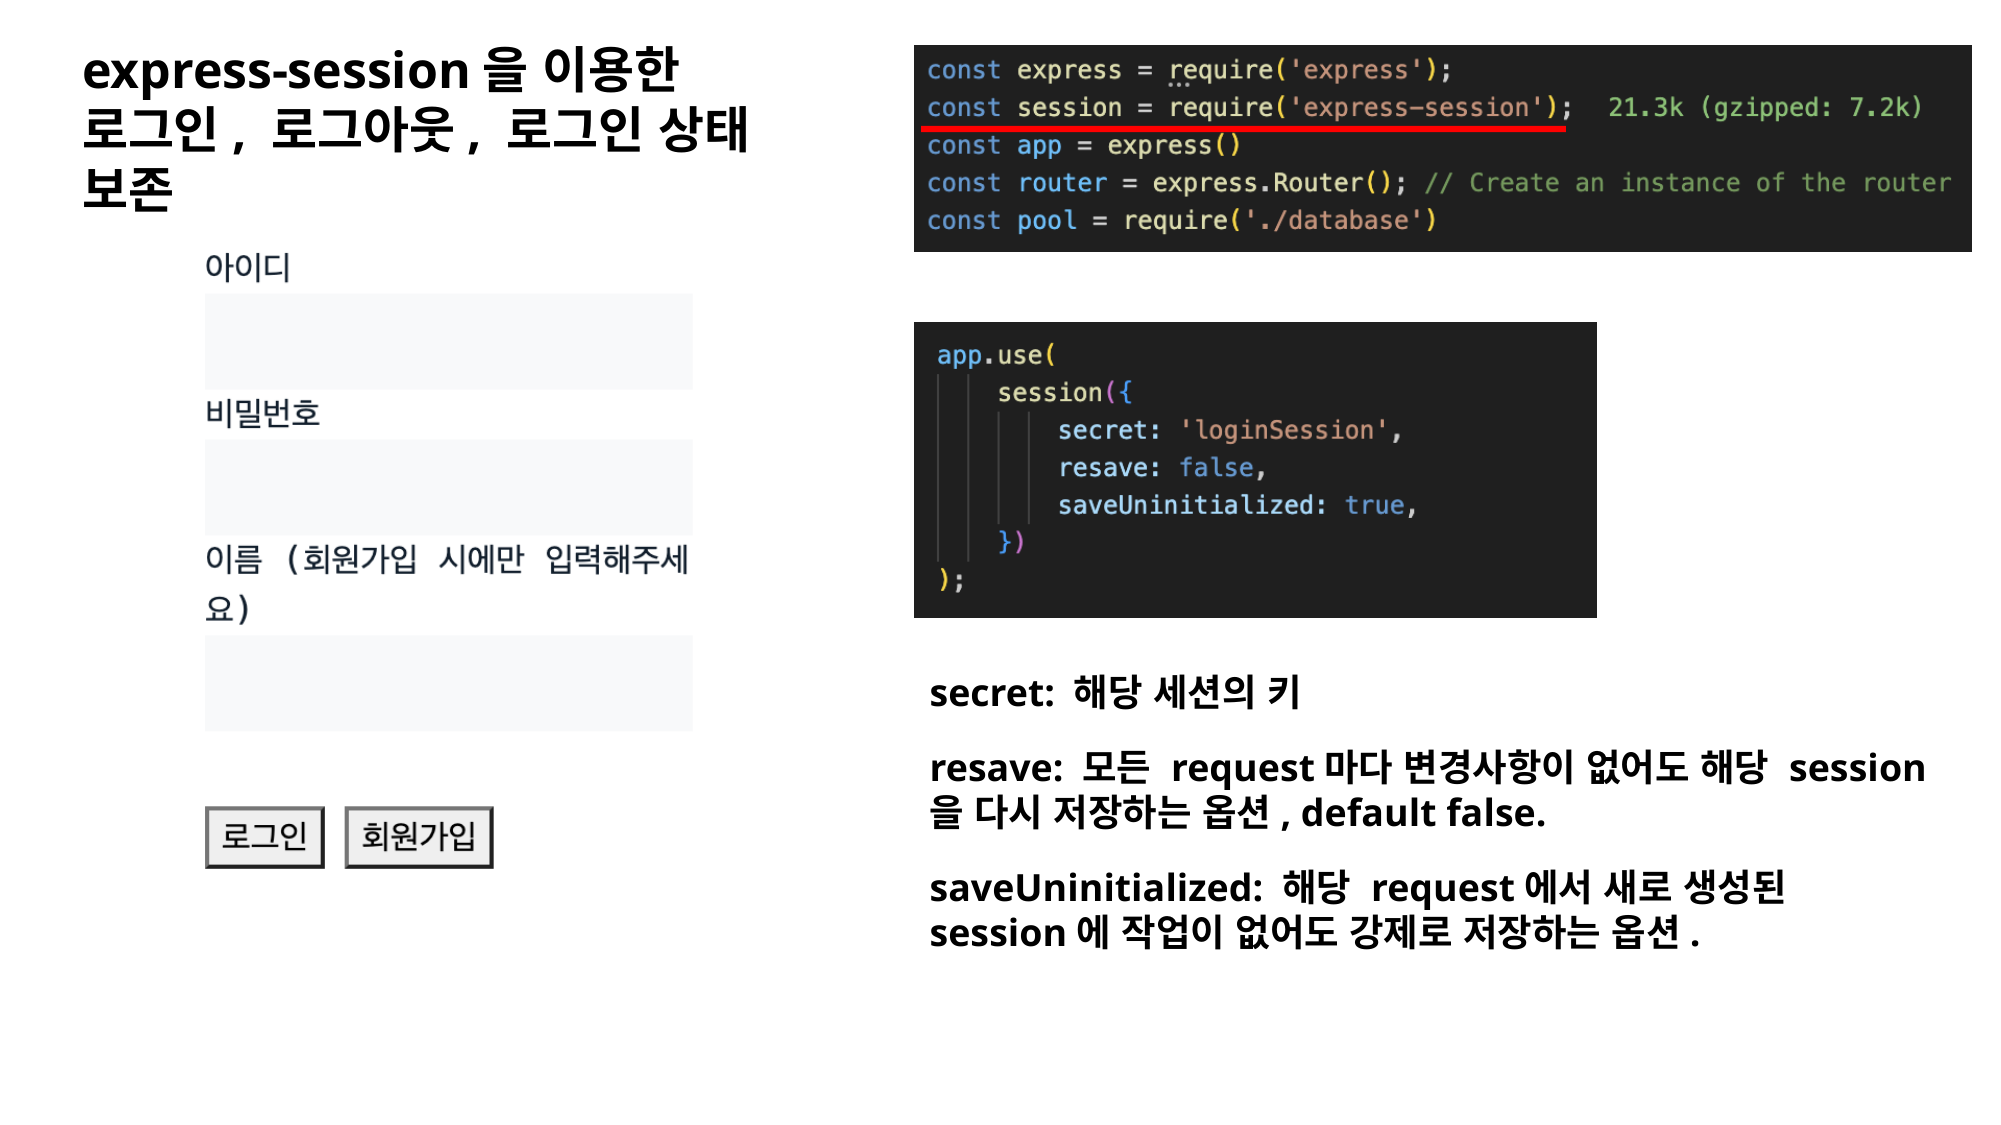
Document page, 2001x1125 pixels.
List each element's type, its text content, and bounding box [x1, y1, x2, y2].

text_box express-session을 이용한 로그인, 로그아웃, 로그인 상태 보존 [66, 42, 815, 216]
picture [179, 45, 1972, 898]
text_box secret: 해당 세션의 키 resave: 모든 request마다 변경사항이 없어도 해당 session을 다시 저장하는 옵션, default false. saveUninitialized: 해당 request에서 새로 생성된 session에 작업이 없어도 강제로 저장하는 옵션. [914, 654, 1944, 970]
